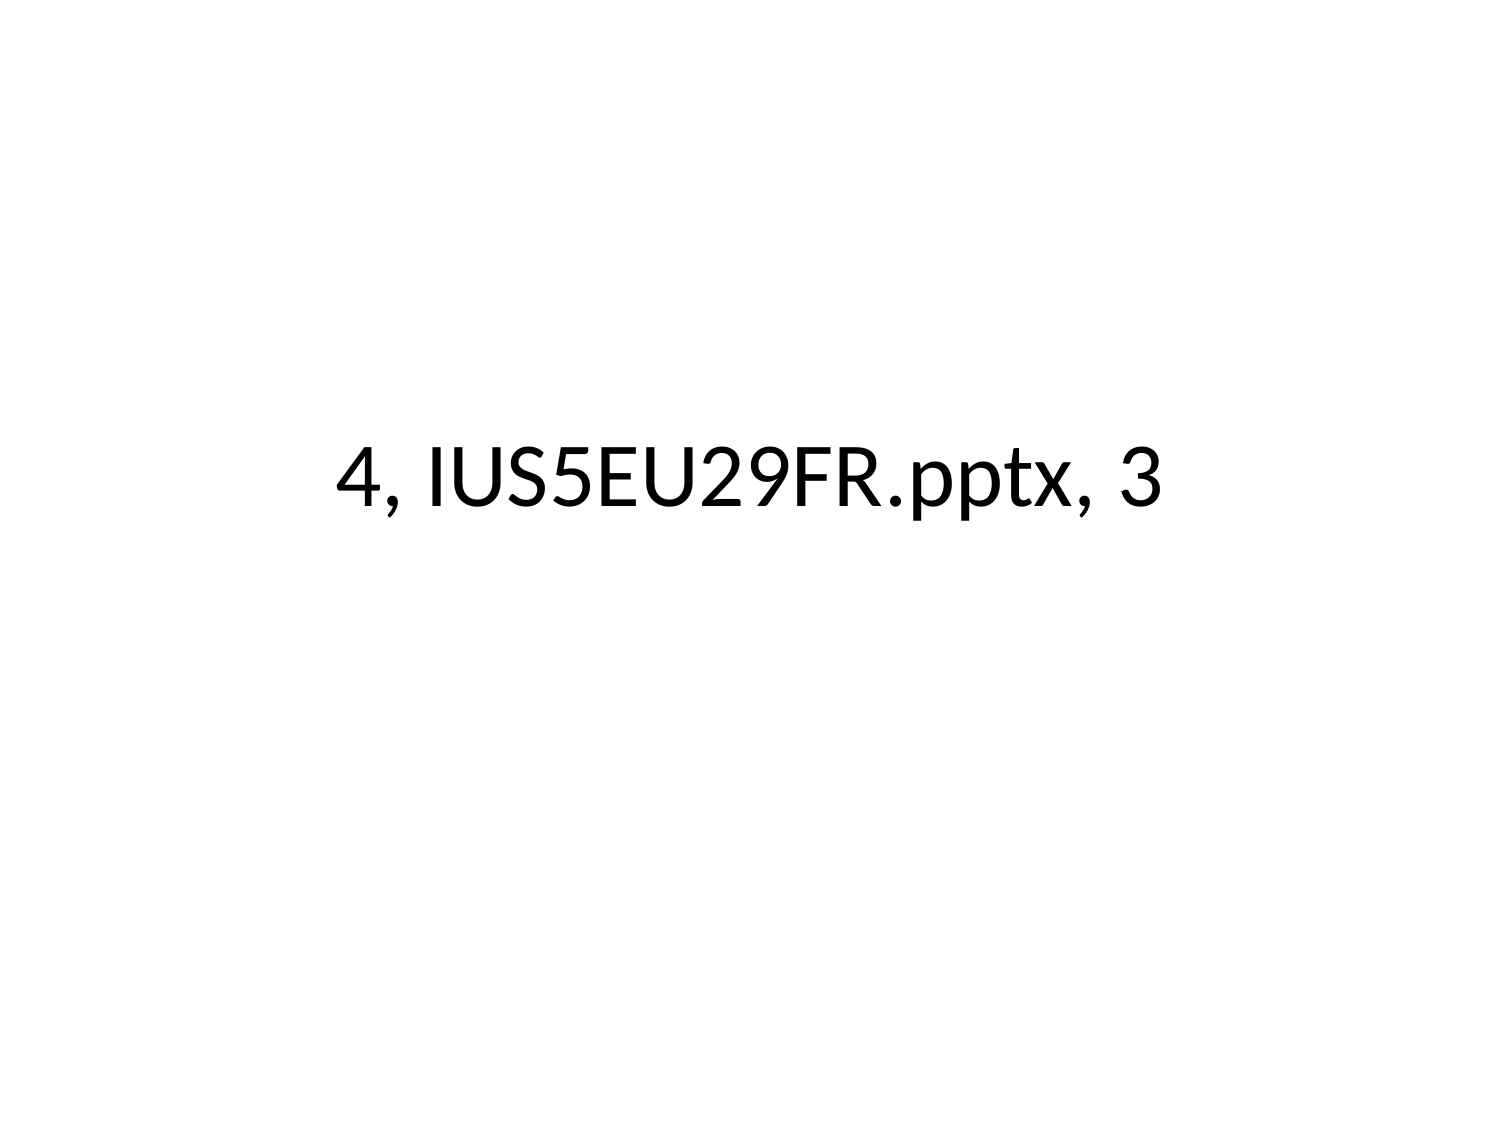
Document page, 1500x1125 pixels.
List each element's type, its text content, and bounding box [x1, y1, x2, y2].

title 4, IUS5EU29FR.pptx, 3 [112, 349, 1388, 591]
